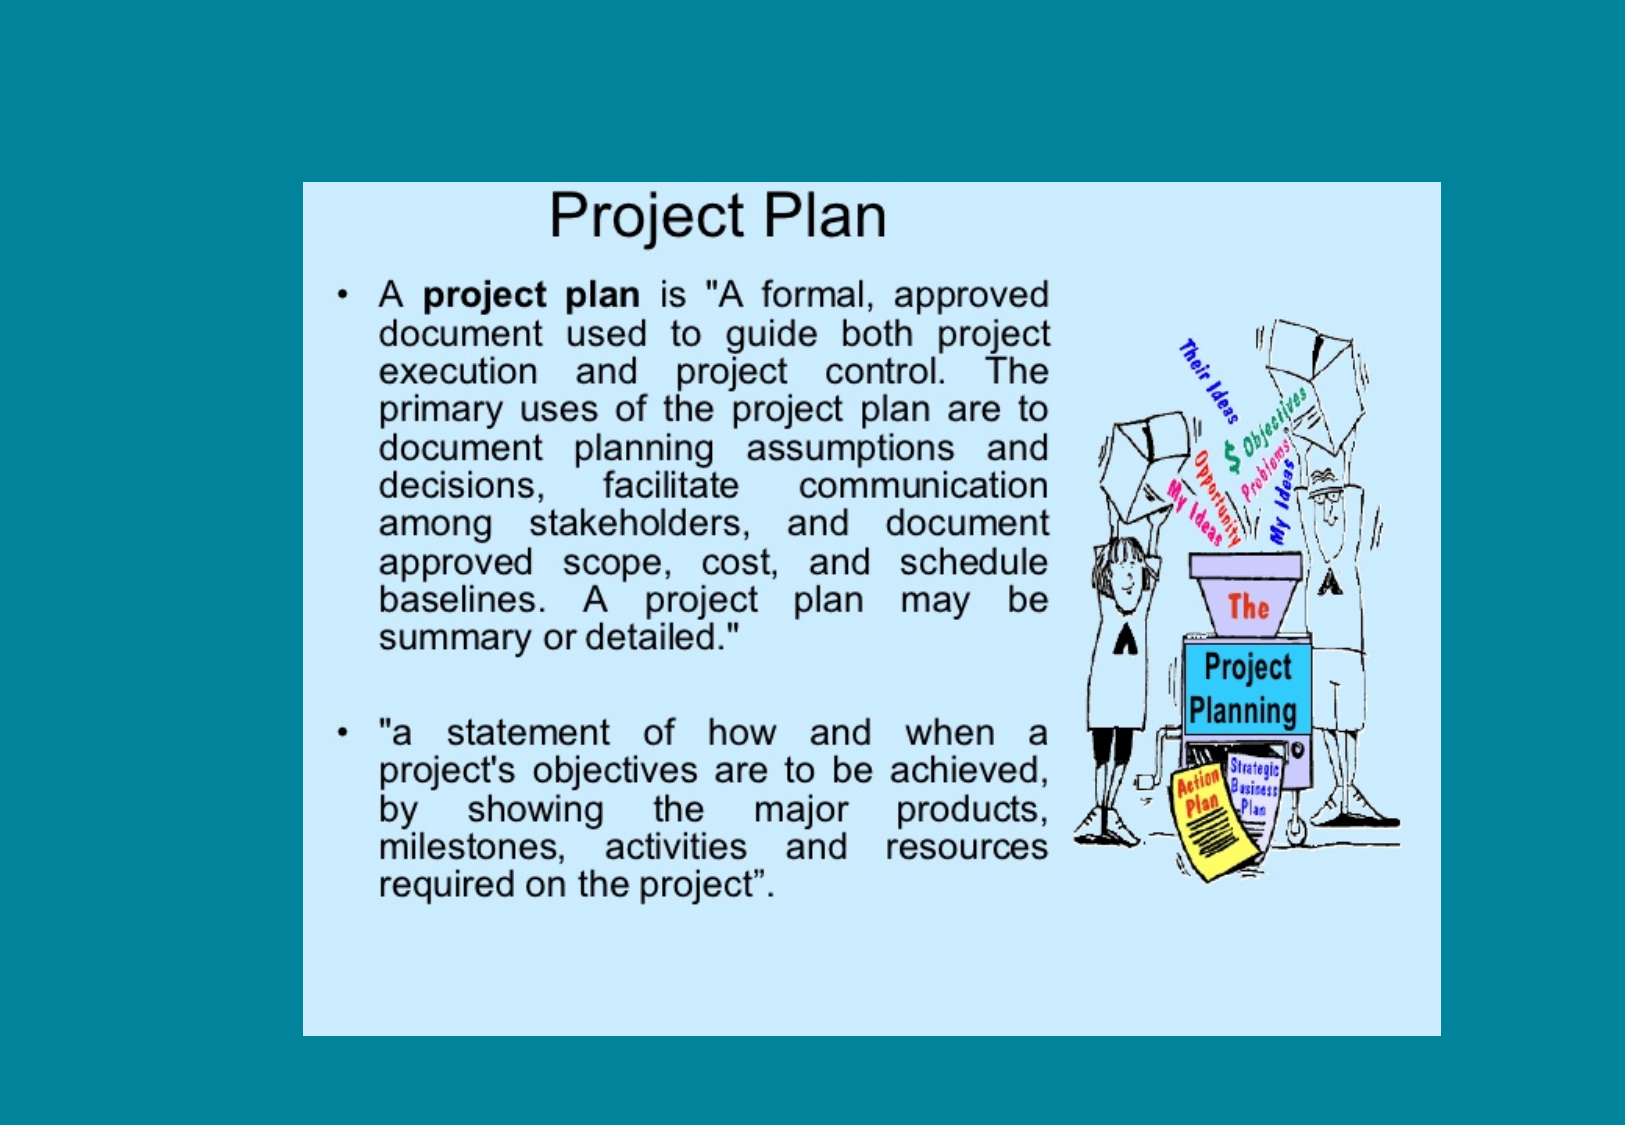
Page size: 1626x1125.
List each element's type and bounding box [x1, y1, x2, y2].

picture [303, 182, 1442, 1037]
